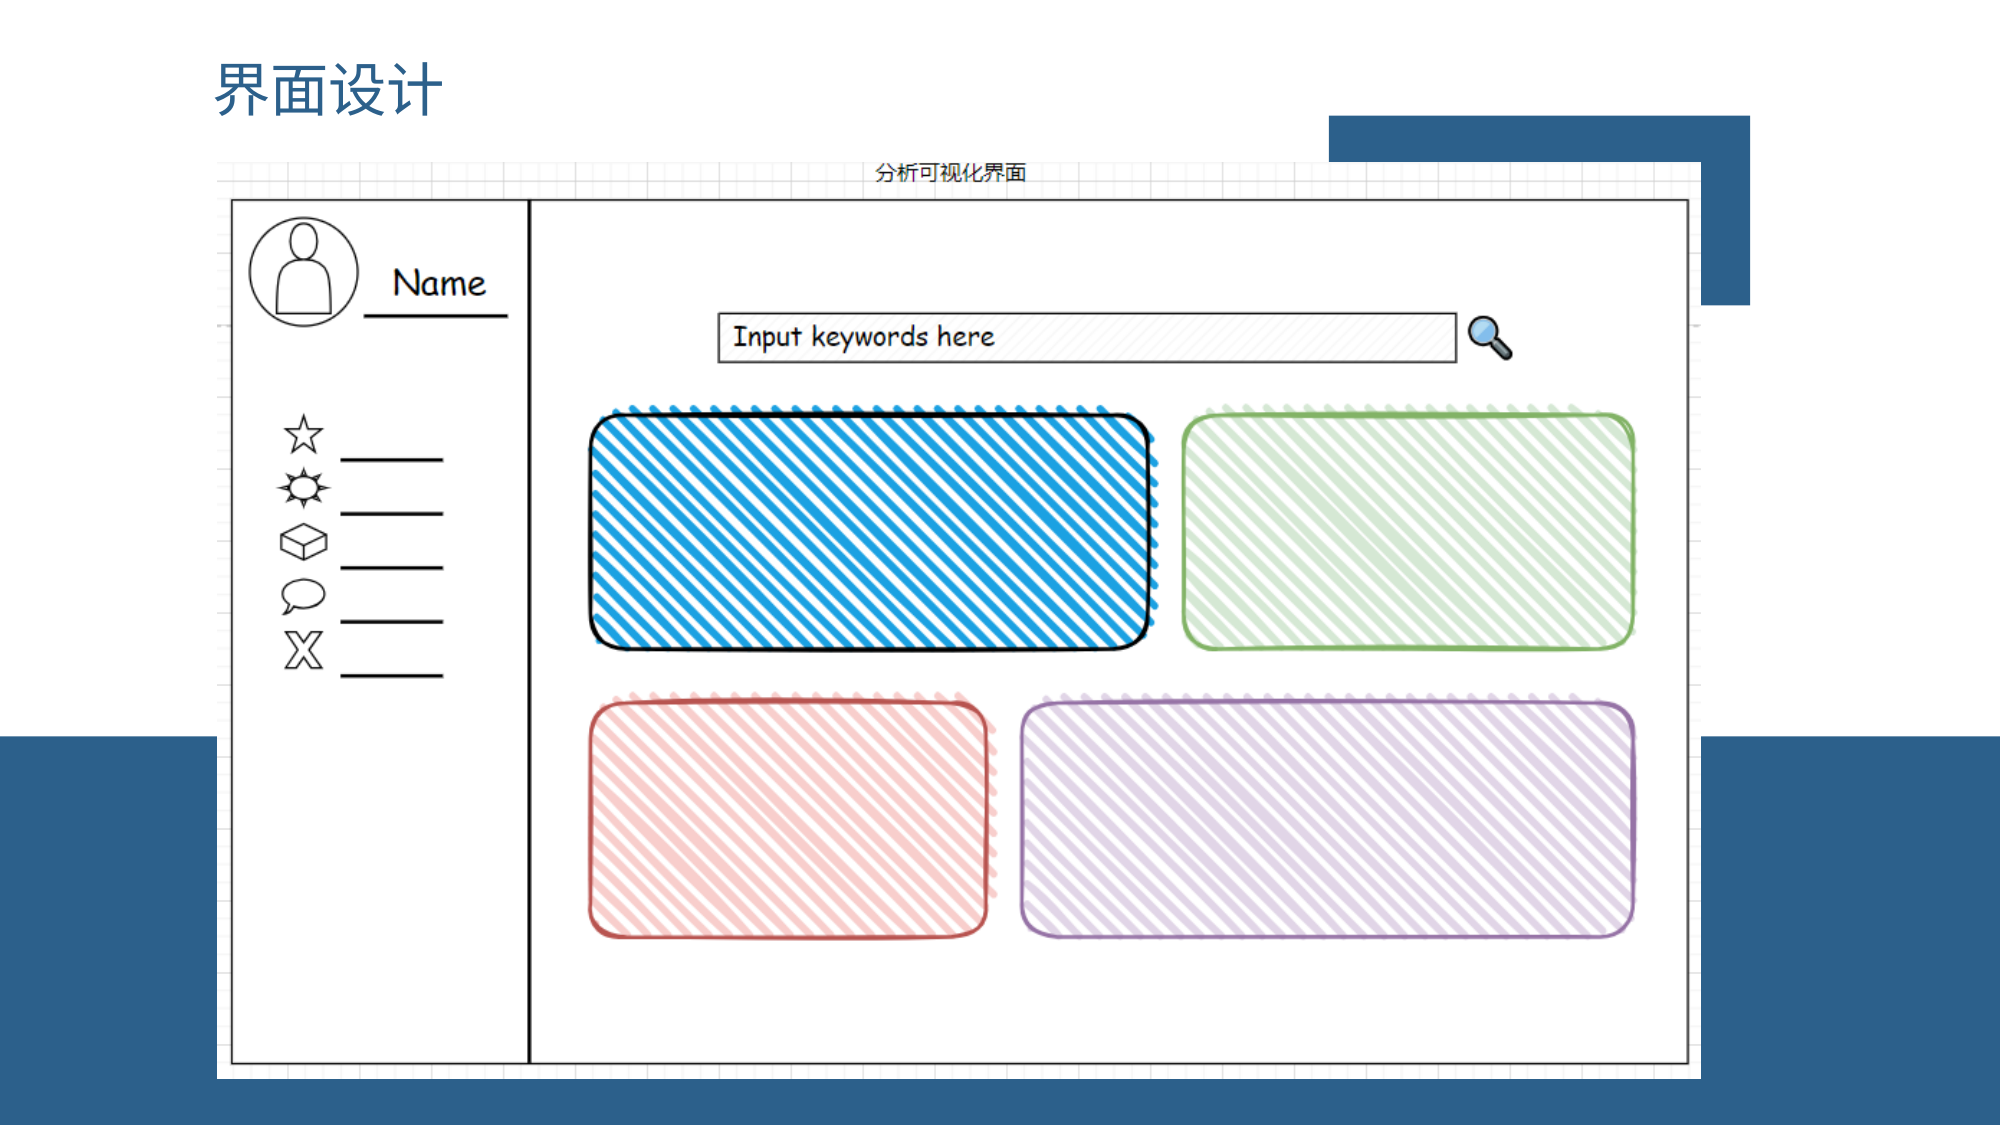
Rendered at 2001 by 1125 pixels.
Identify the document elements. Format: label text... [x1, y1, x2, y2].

picture [217, 162, 1701, 1079]
text_box [0, 735, 2000, 1125]
text_box 界面设计 [197, 46, 755, 131]
text_box [1328, 115, 1751, 306]
